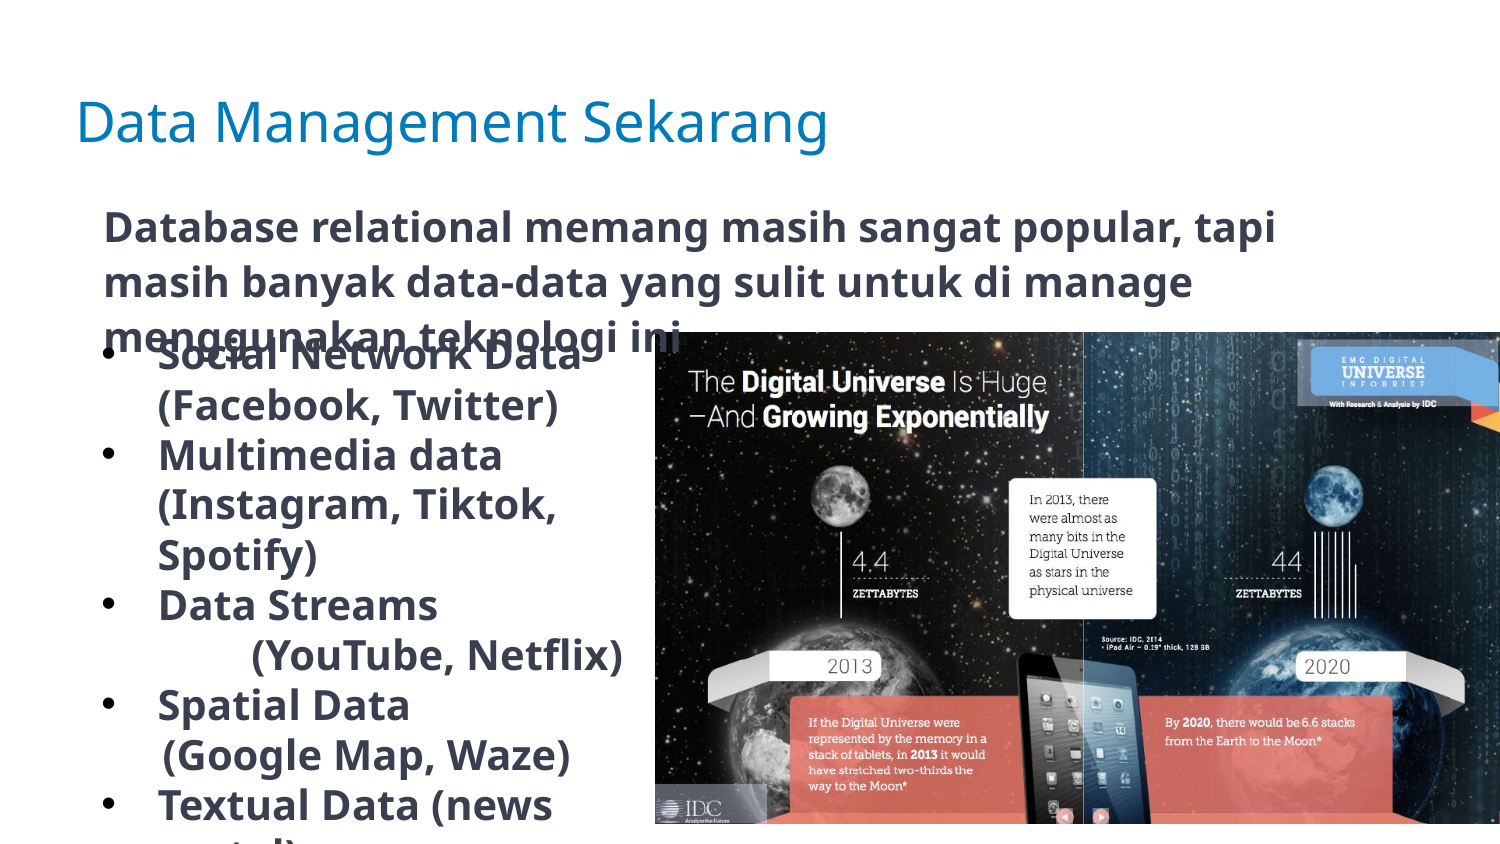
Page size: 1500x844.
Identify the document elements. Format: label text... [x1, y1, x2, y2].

text_box Social Network Data (Facebook, Twitter) Multimedia data (Instagram, Tiktok, Spotify) Data Streams (YouTube, Netflix) Spatial Data (Google Map, Waze) Textual Data (news portal) dan tipe-tipe data lainnya [30, 320, 654, 844]
title Data Management Sekarang [75, 99, 1001, 277]
list Database relational memang masih sangat popular, tapi masih banyak data-data yang sulit untuk di manage menggunakan teknologi ini [103, 195, 1397, 319]
picture [655, 332, 1500, 824]
